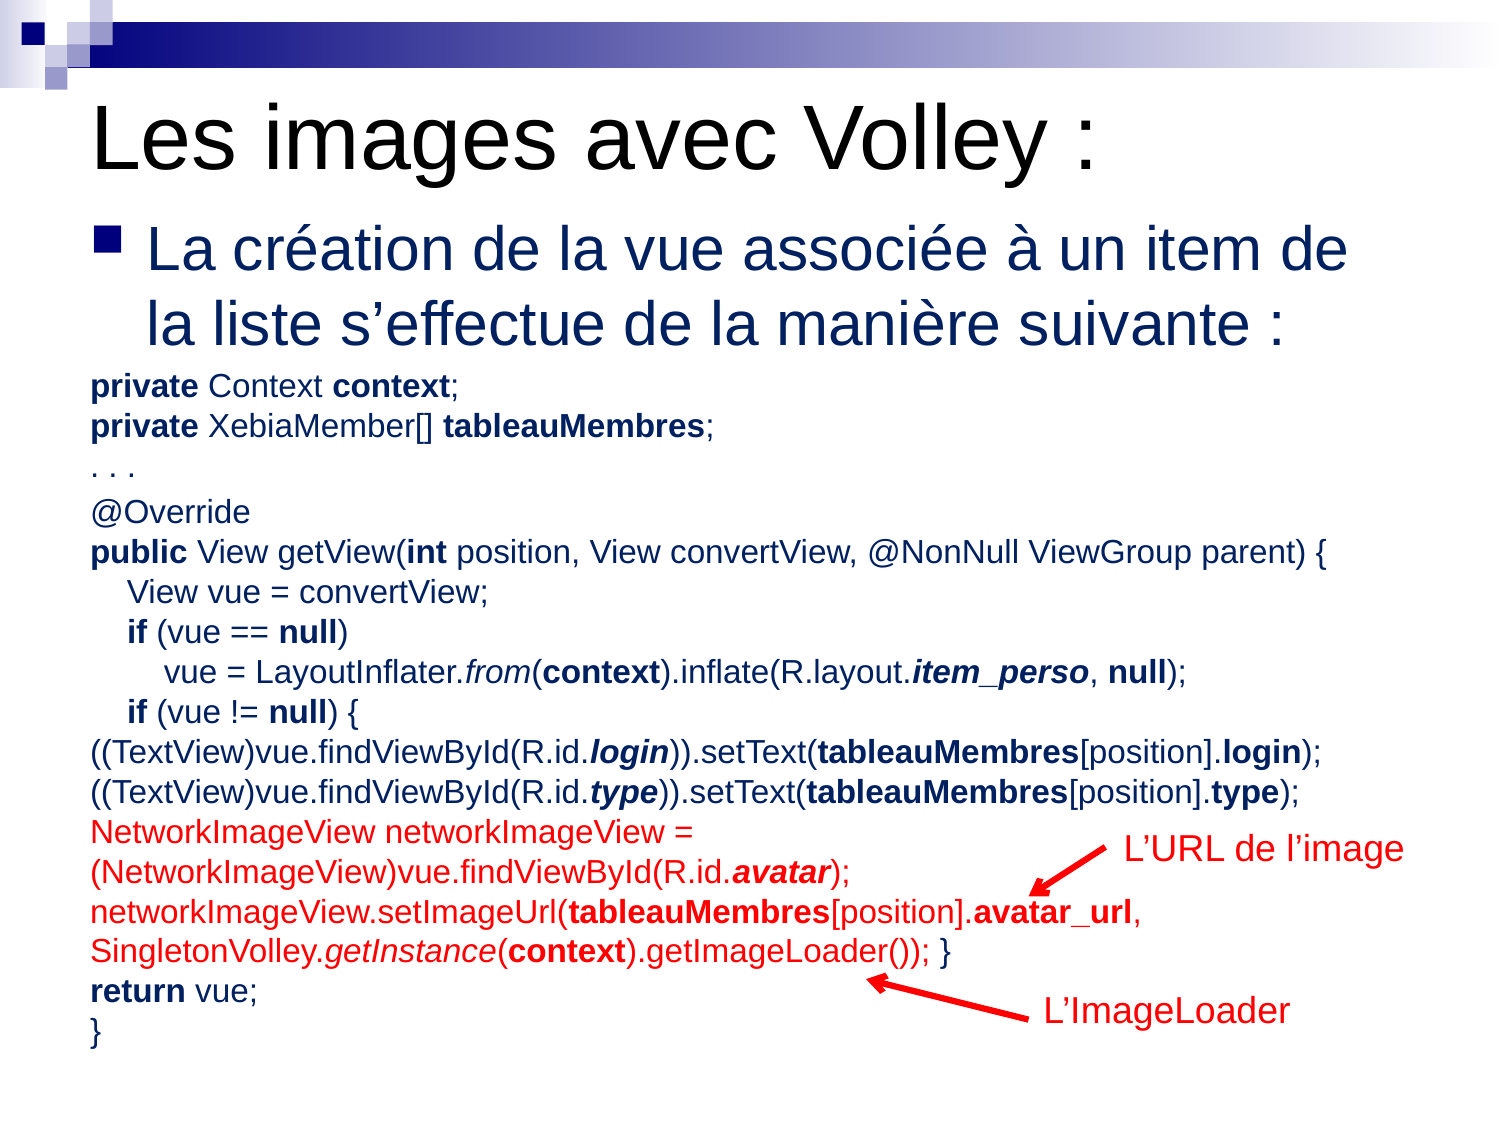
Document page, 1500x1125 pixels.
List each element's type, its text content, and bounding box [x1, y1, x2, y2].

list La création de la vue associée à un item de la liste s’effectue de la manière suivante : private Context context; private XebiaMember[] tableauMembres; . . . @Override public View getView(int position, View convertView, @NonNull ViewGroup parent) { View vue = convertView; if (vue == null) vue = LayoutInflater.from(context).inflate(R.layout.item_perso, null); if (vue != null) { ((TextView)vue.findViewById(R.id.login)).setText(tableauMembres[position].login); ((TextView)vue.findViewById(R.id.type)).setText(tableauMembres[position].type); NetworkImageView networkImageView = (NetworkImageView)vue.findViewById(R.id.avatar); networkImageView.setImageUrl(tableauMembres[position].avatar_url, SingletonVolley.getInstance(context).getImageLoader()); } return vue; } [74, 199, 1426, 1099]
title Les images avec Volley : [74, 74, 1426, 192]
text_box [865, 978, 1029, 1020]
text_box L’URL de l’image [1108, 816, 1486, 877]
text_box L’ImageLoader [1028, 979, 1406, 1039]
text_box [1028, 846, 1106, 897]
